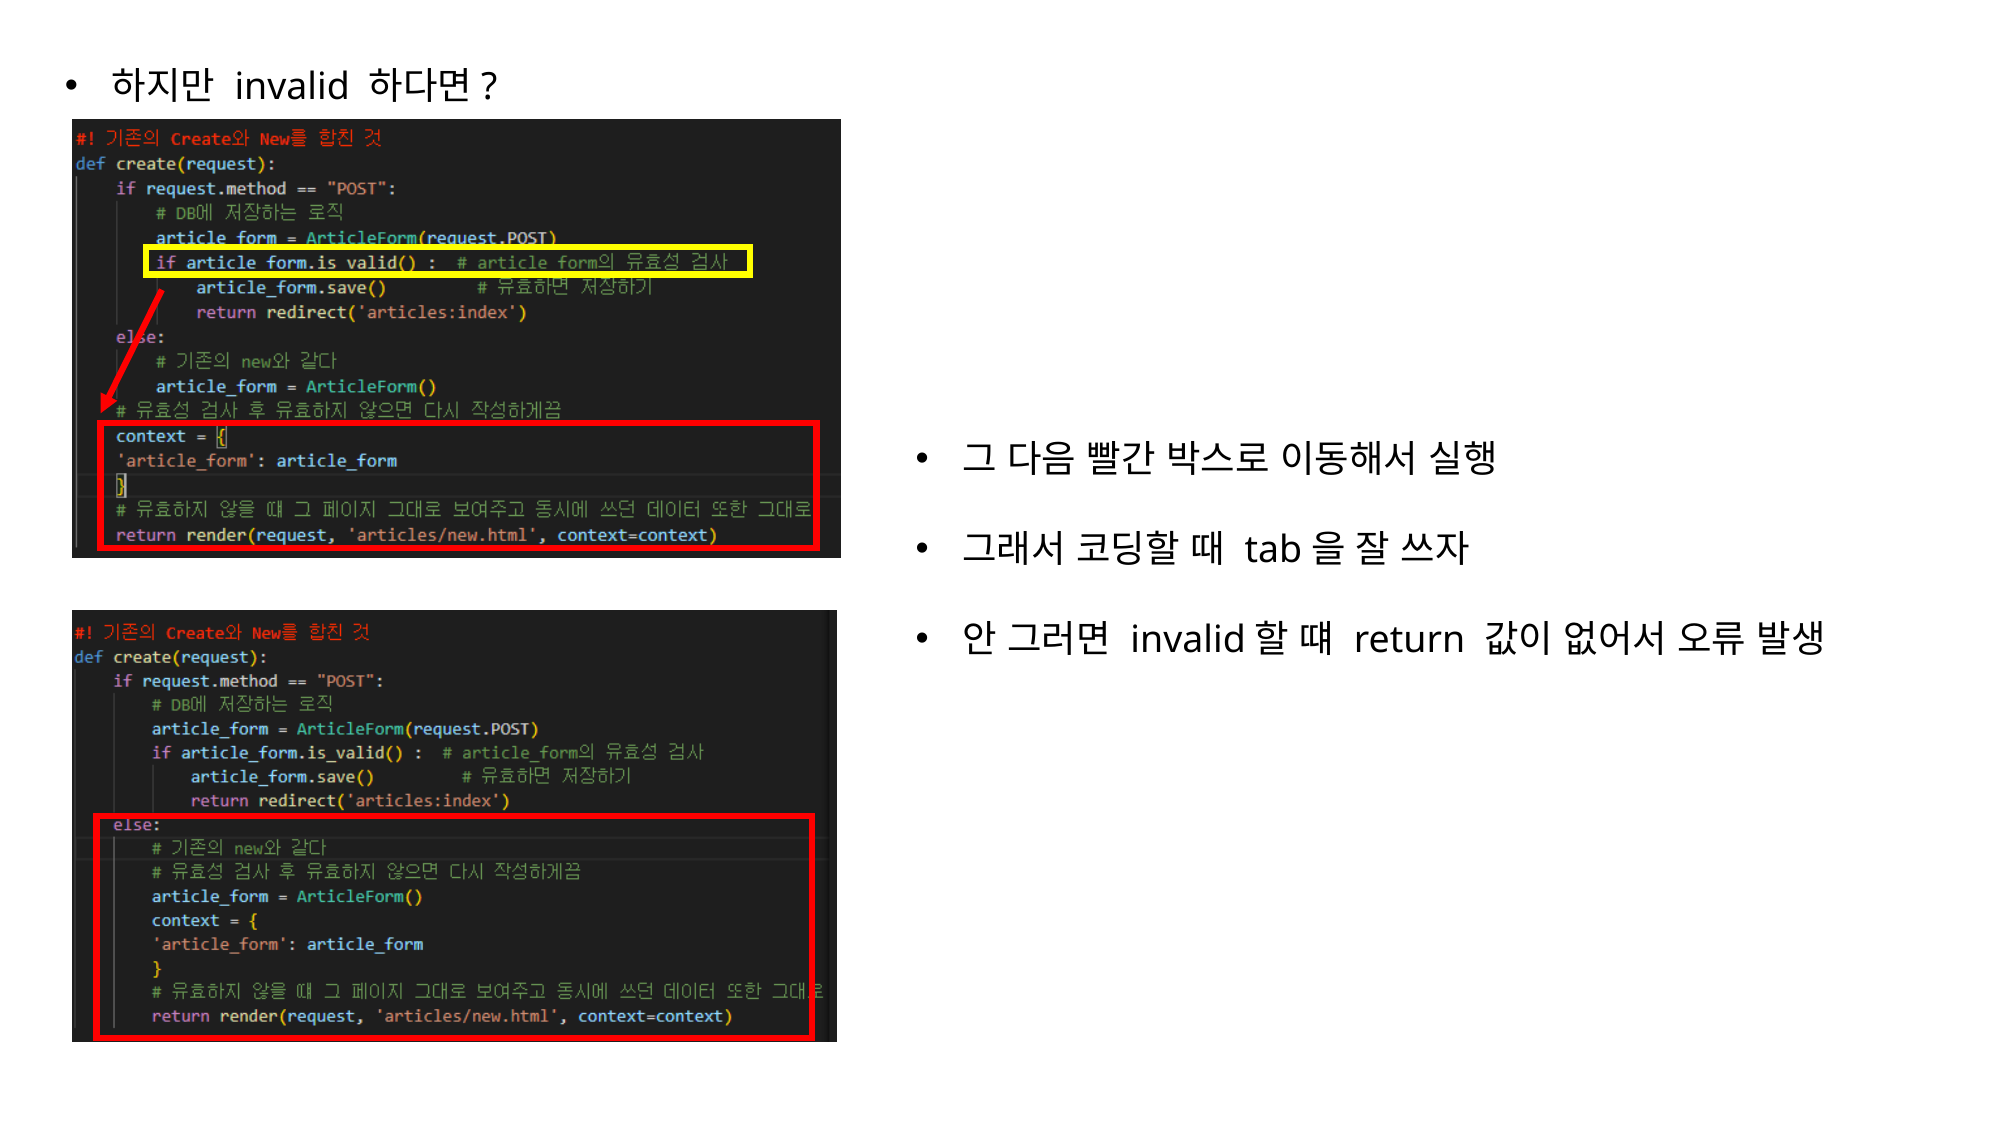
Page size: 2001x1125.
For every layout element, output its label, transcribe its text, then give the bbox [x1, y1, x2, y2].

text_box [100, 289, 162, 414]
text_box 그 다음 빨간 박스로 이동해서 실행 그래서 코딩할 때 tab을 잘 쓰자 안 그러면 invalid할 떄 return 값이 없어서 오류 발생 [900, 427, 2000, 667]
picture [72, 119, 841, 558]
text_box 하지만 invalid 하다면? [49, 55, 1919, 115]
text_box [72, 610, 837, 1042]
